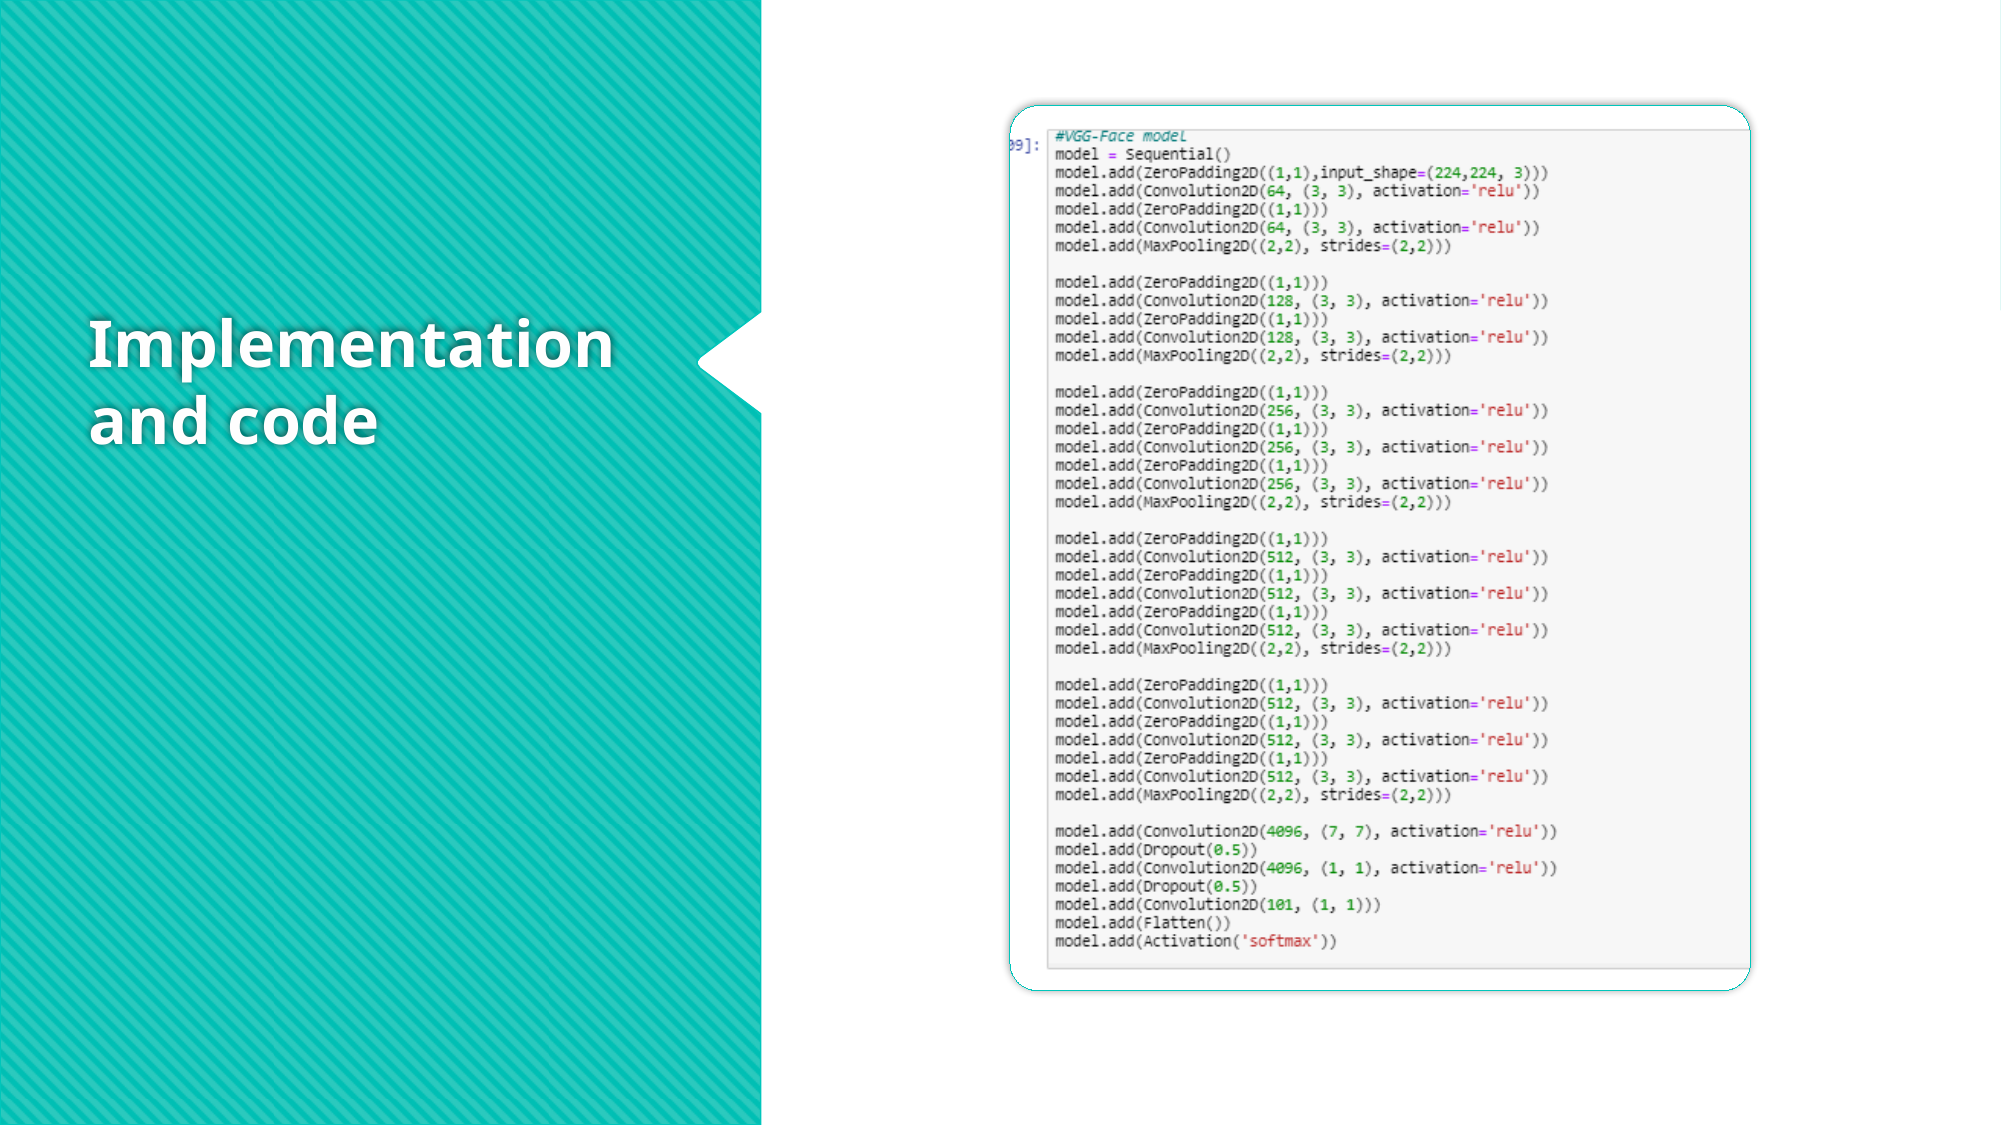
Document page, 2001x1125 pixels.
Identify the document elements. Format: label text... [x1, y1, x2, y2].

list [1009, 105, 1751, 992]
text_box [698, 0, 2000, 1125]
text_box [0, 0, 762, 1125]
title Implementation and code [74, 295, 639, 992]
